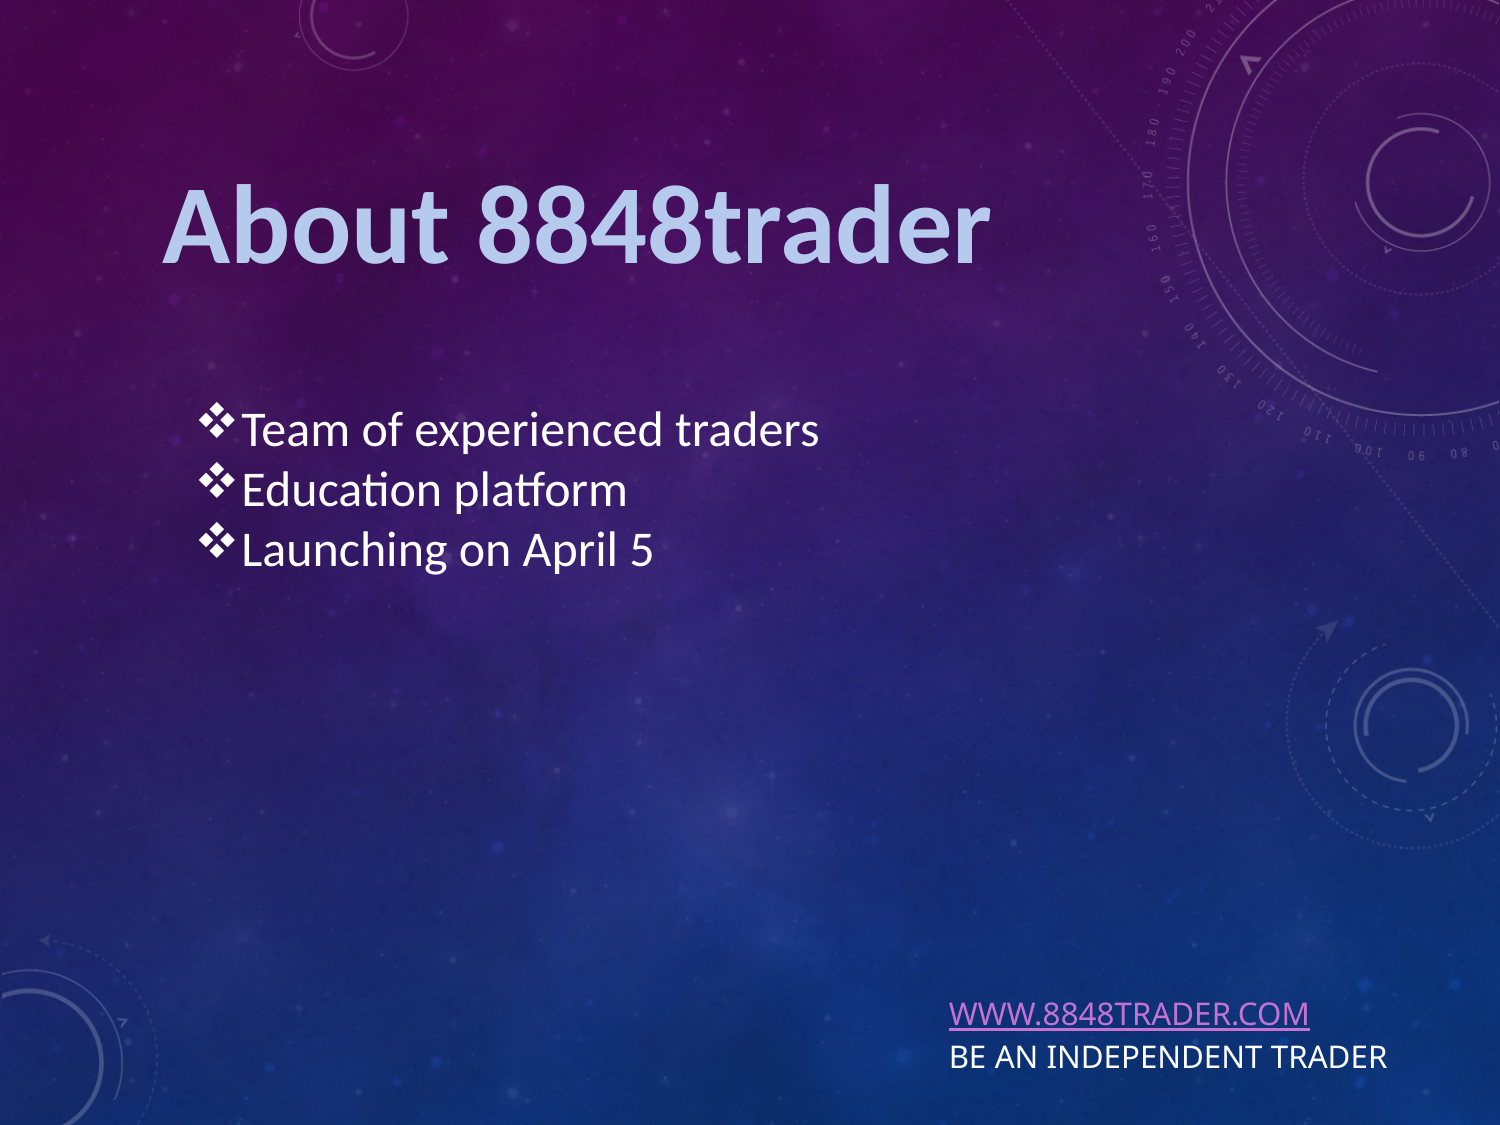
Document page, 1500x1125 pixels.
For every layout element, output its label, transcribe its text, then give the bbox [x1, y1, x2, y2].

picture [0, 0, 1500, 1125]
text_box Team of experienced traders Education platform Launching on April 5 [179, 389, 871, 584]
text_box About 8848trader [147, 143, 1009, 294]
text_box www.8848trader.com Be an INDEPENDENT TRADER [933, 974, 1405, 1095]
